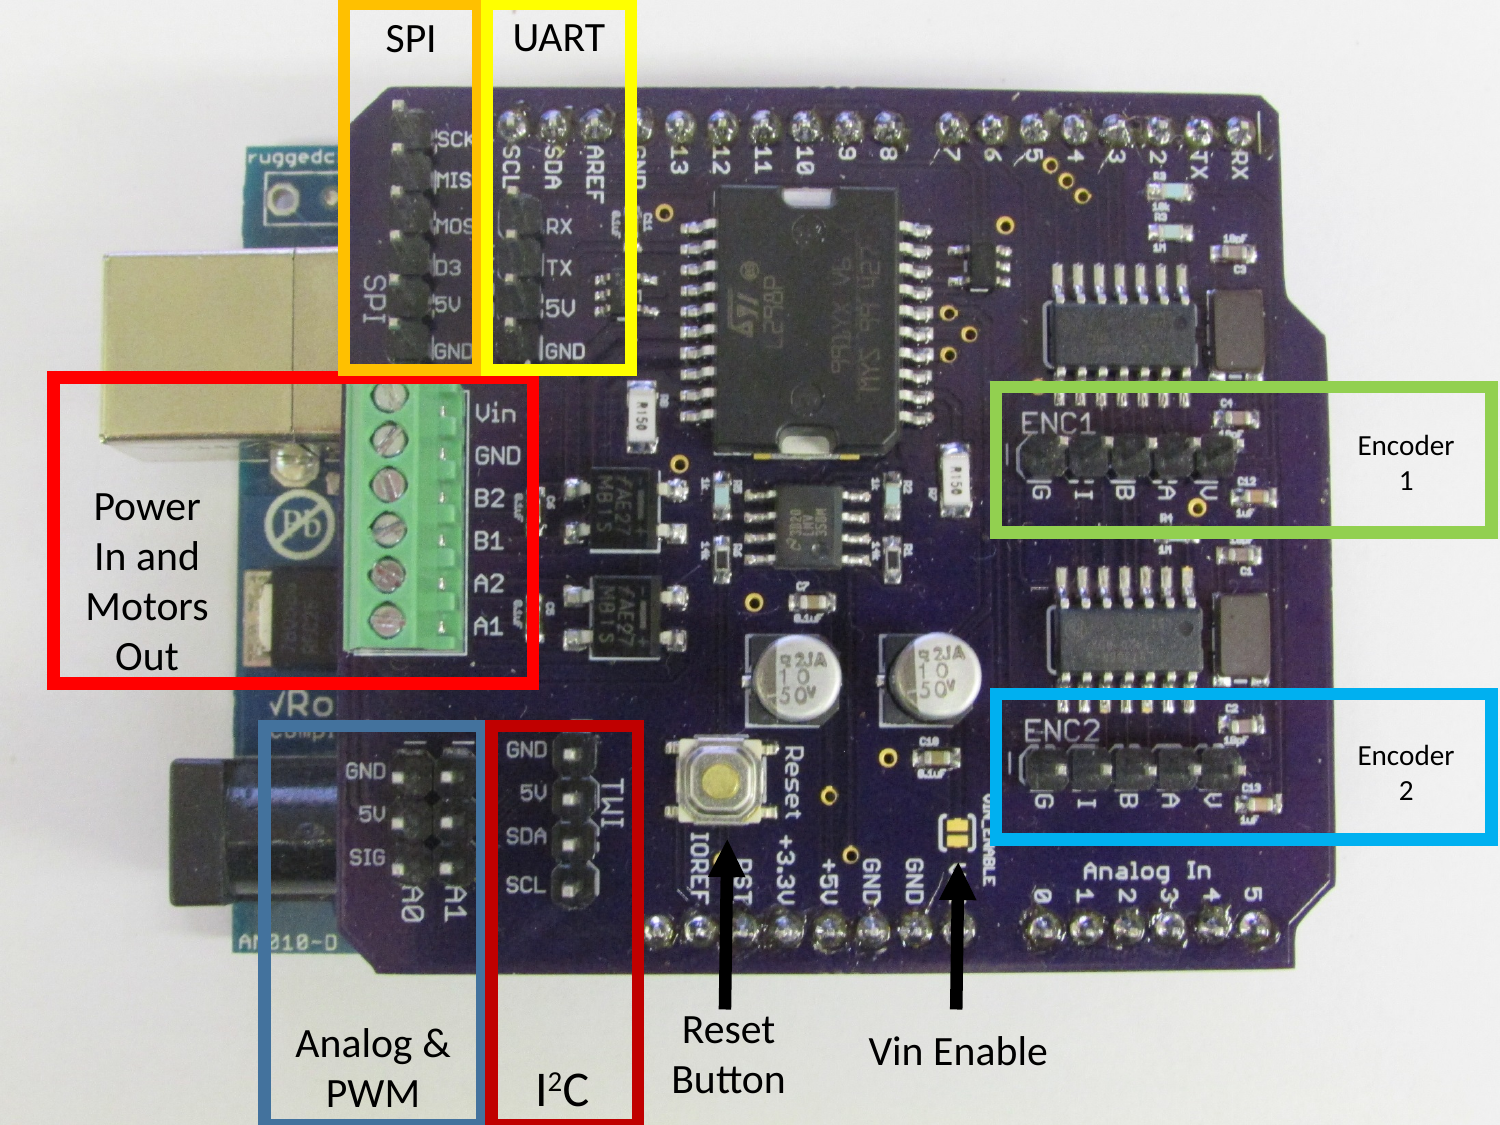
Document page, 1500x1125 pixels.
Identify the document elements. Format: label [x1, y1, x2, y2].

picture [0, 0, 1500, 1125]
text_box [724, 839, 728, 1010]
